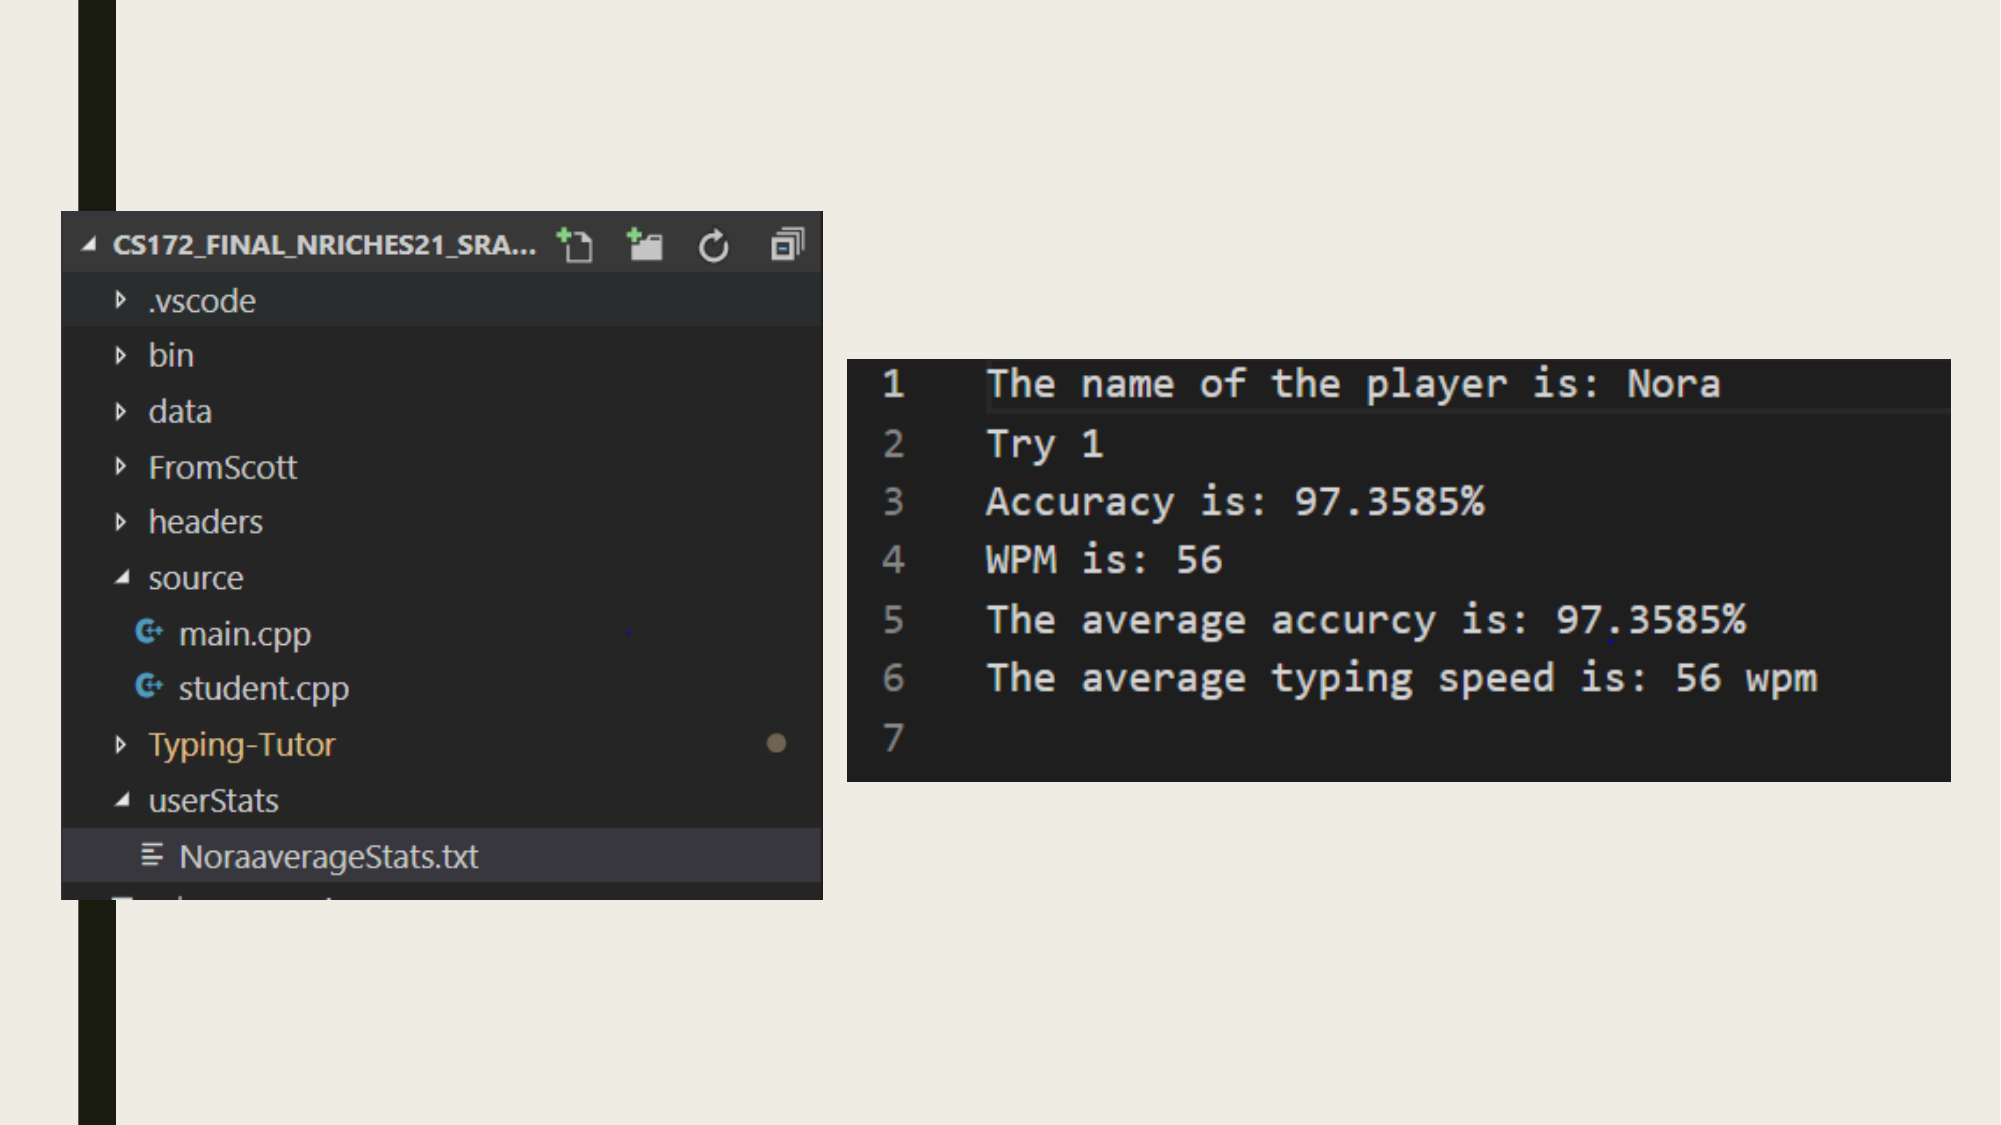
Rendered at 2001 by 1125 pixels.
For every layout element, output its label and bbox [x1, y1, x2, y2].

picture [847, 359, 1951, 782]
picture [61, 211, 823, 900]
